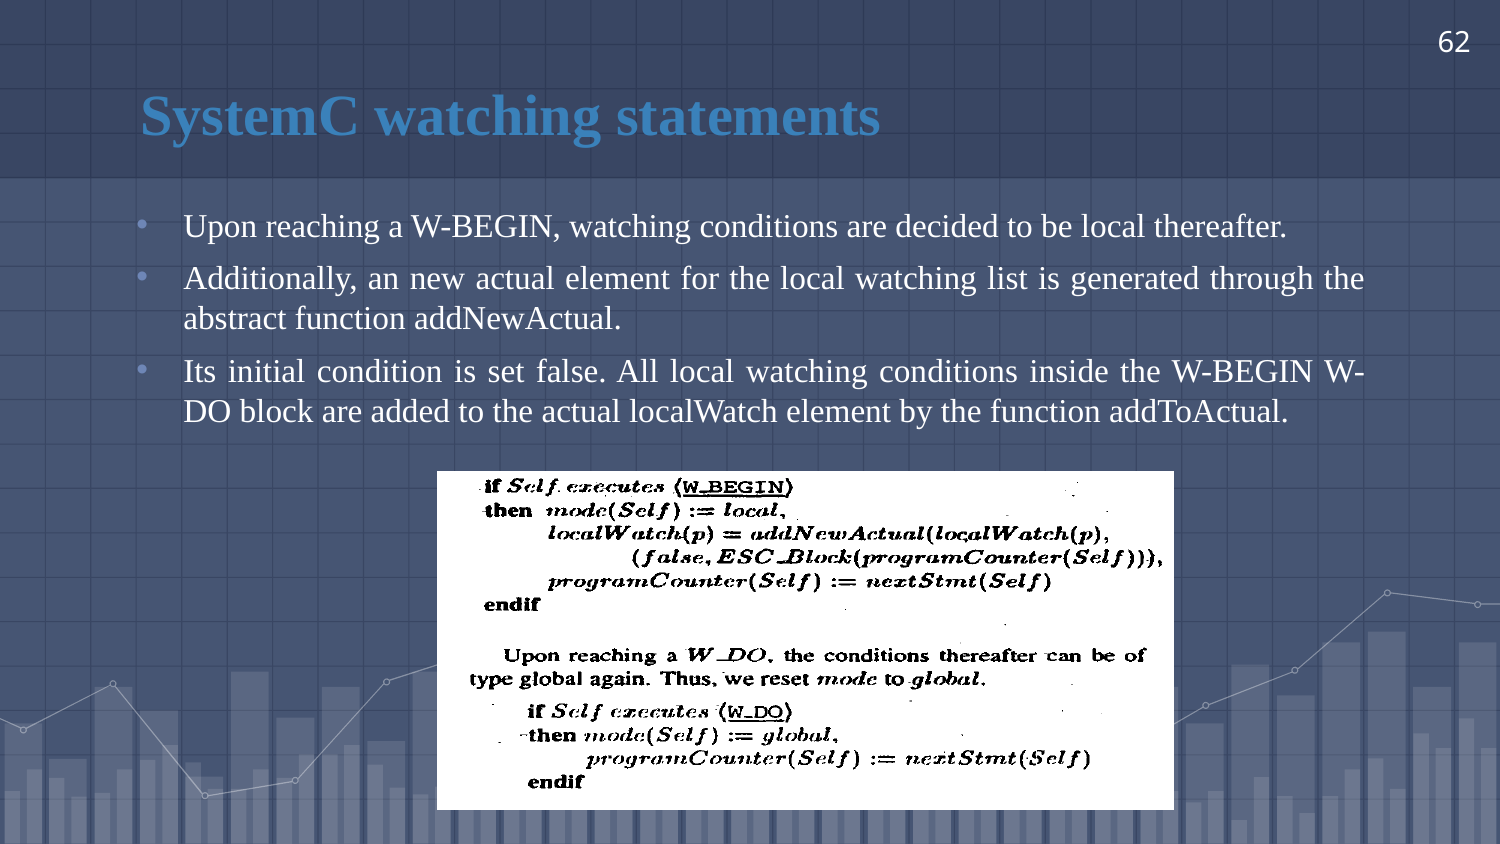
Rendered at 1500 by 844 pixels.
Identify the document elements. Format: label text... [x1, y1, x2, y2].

slide_number 62 [1408, 0, 1500, 88]
picture [437, 471, 1175, 810]
list Upon reaching a W-BEGIN, watching conditions are decided to be local thereafter. Additionally, an new actual element for the local watching list is generated through the abstract function addNewActual. Its initial condition is set false. All local watching conditions inside the W-BEGIN W-DO block are added to the actual localWatch element by the function addToActual. [121, 189, 1383, 698]
title SystemC watching statements [125, 21, 1386, 163]
